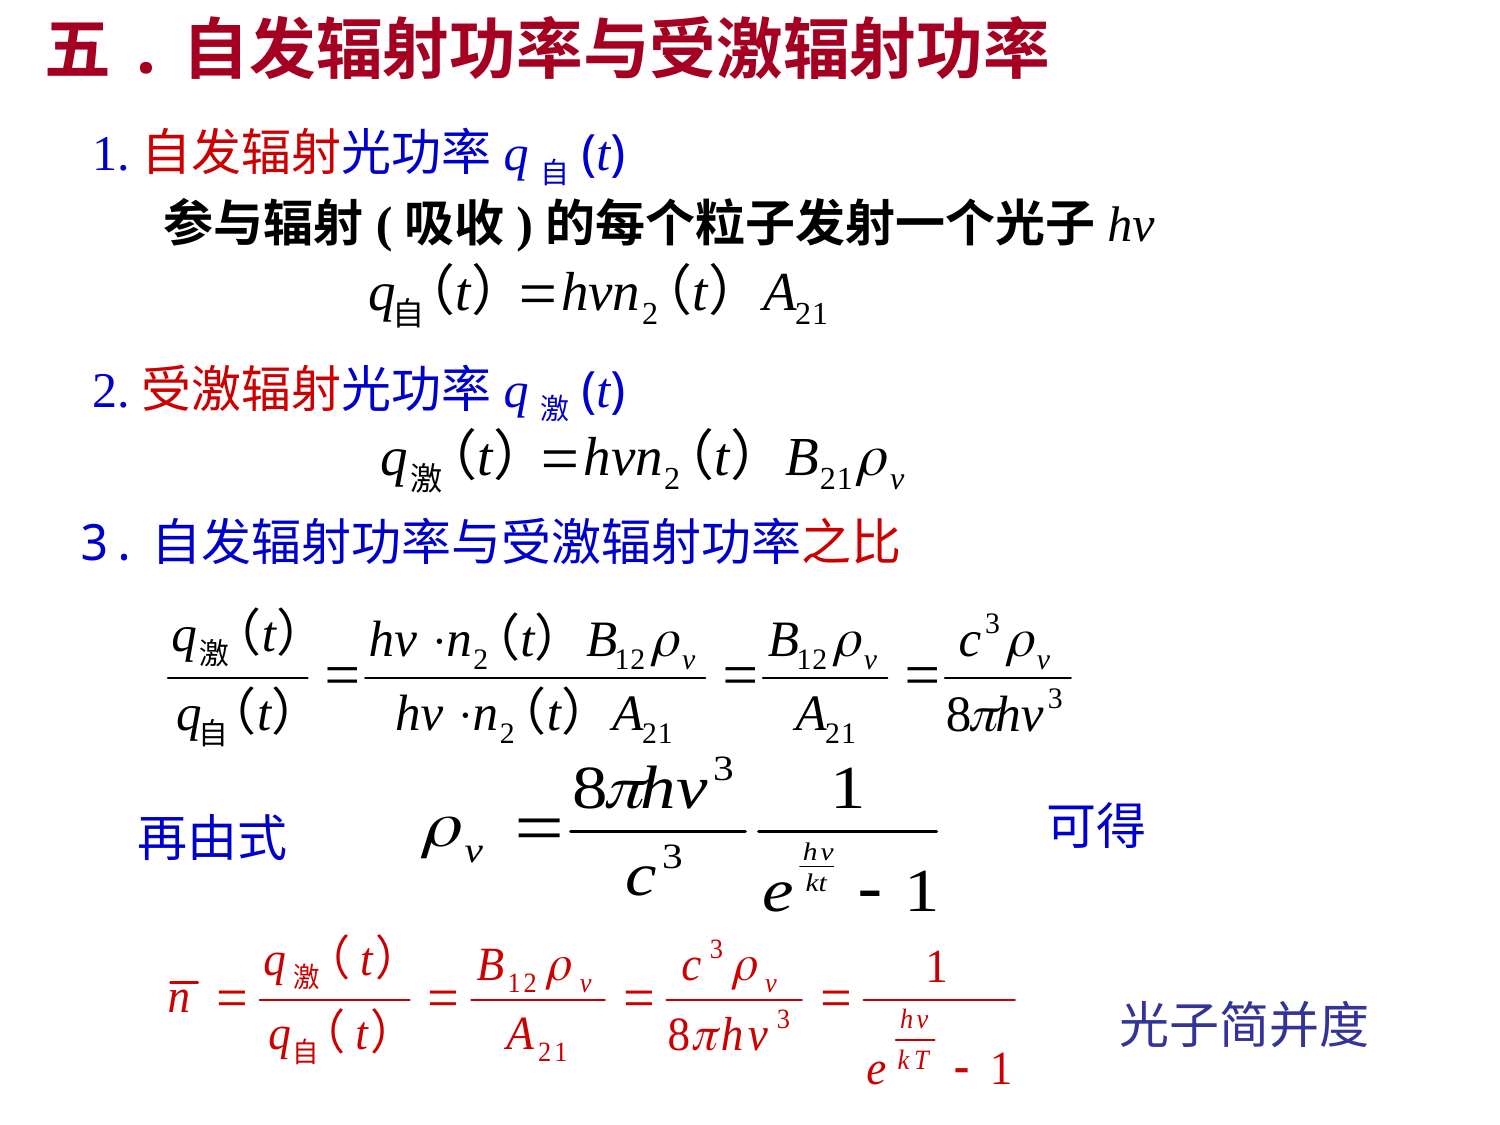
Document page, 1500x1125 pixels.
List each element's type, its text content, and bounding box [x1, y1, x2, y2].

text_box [76, 739, 1282, 924]
text_box 1.自发辐射光功率q自(t) [64, 113, 1328, 197]
text_box 3.自发辐射功率与受激辐射功率之比 [64, 503, 1378, 579]
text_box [359, 255, 833, 343]
text_box 光子简并度 [1104, 986, 1385, 1062]
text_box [159, 600, 1081, 738]
text_box 五.自发辐射功率与受激辐射功率 [29, 0, 1342, 95]
text_box 参与辐射(吸收)的每个粒子发射一个光子hv [112, 184, 1341, 260]
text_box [371, 420, 914, 509]
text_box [159, 928, 1022, 1094]
text_box 2.受激辐射光功率q激(t) [64, 349, 1328, 433]
